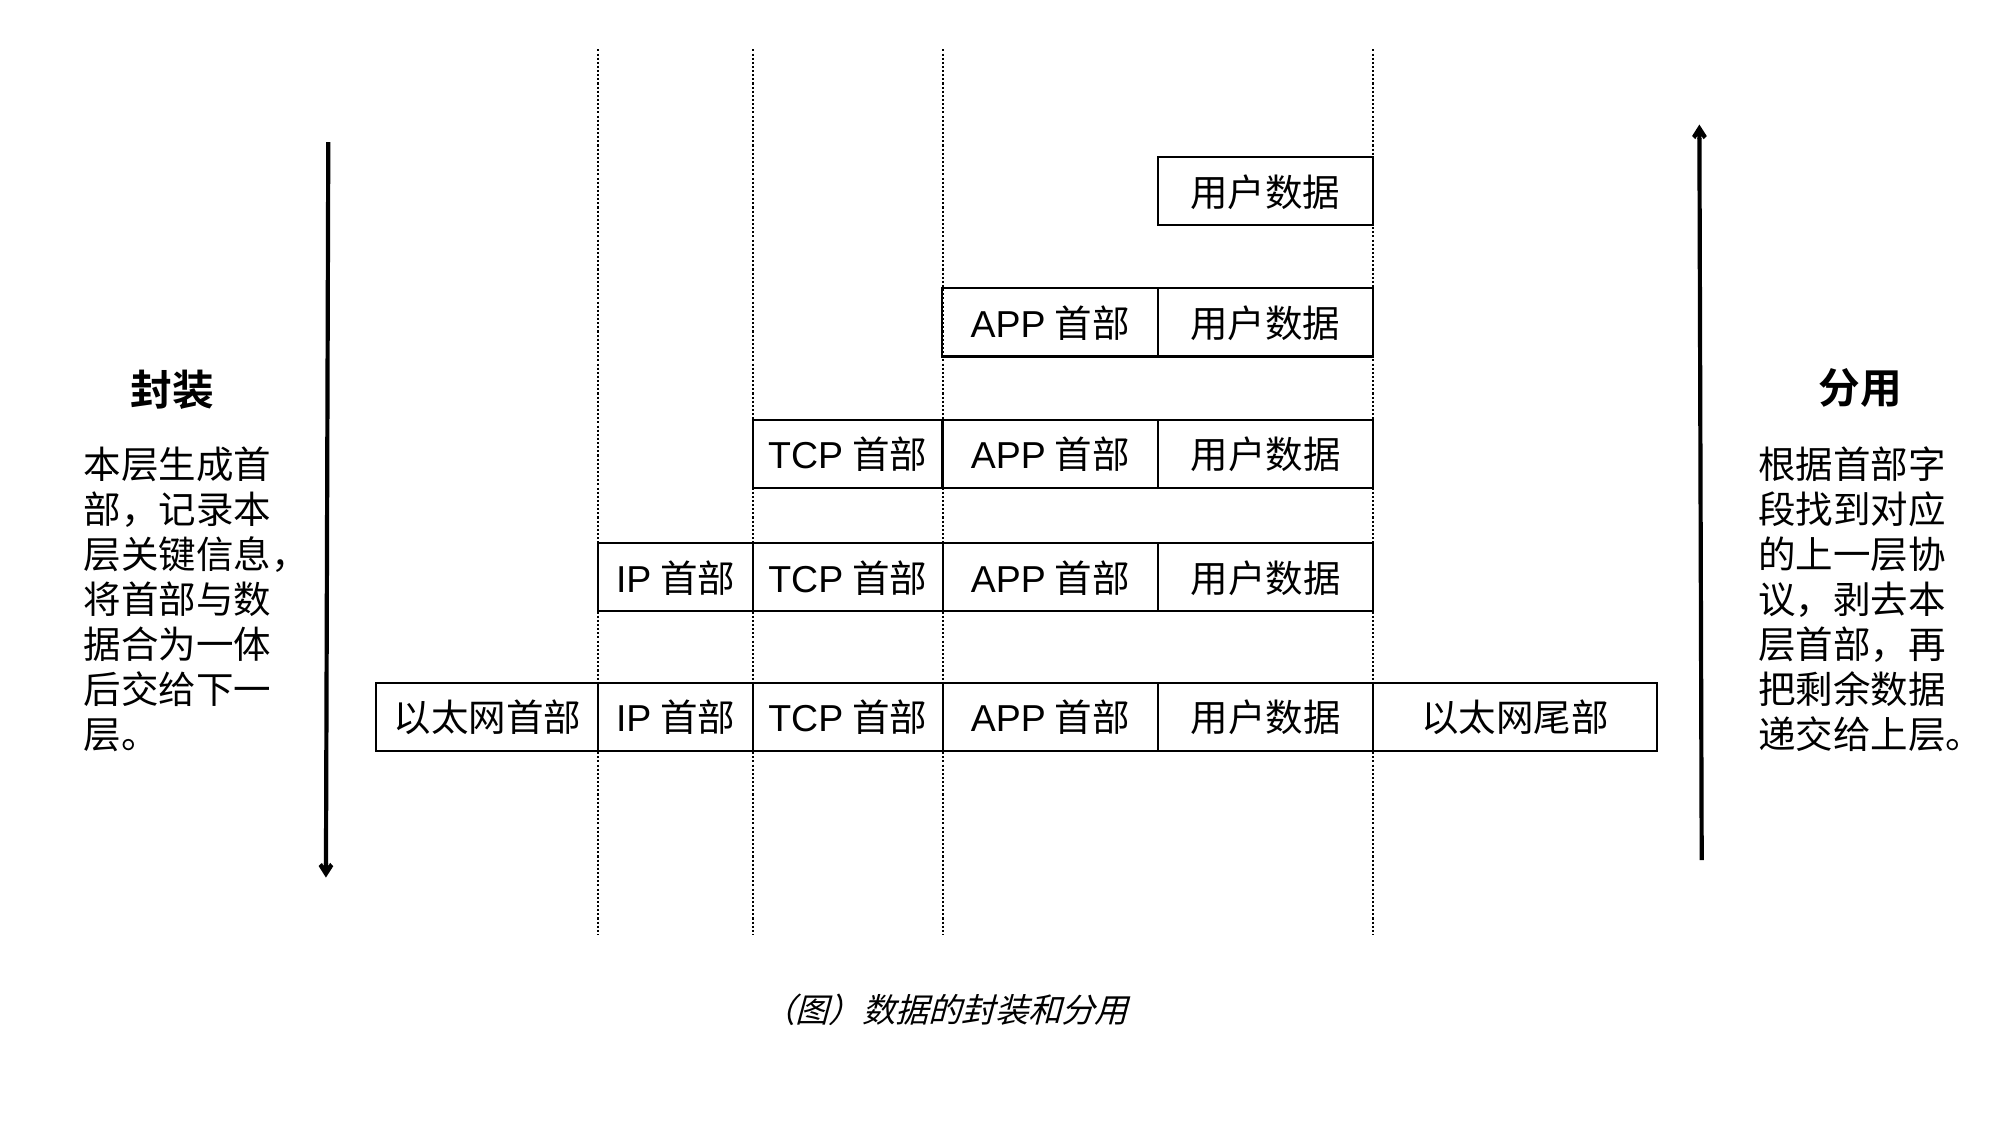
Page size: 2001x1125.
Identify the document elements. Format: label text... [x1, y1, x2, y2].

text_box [68, 48, 2000, 936]
text_box （图）数据的封装和分用 [747, 981, 1423, 1037]
